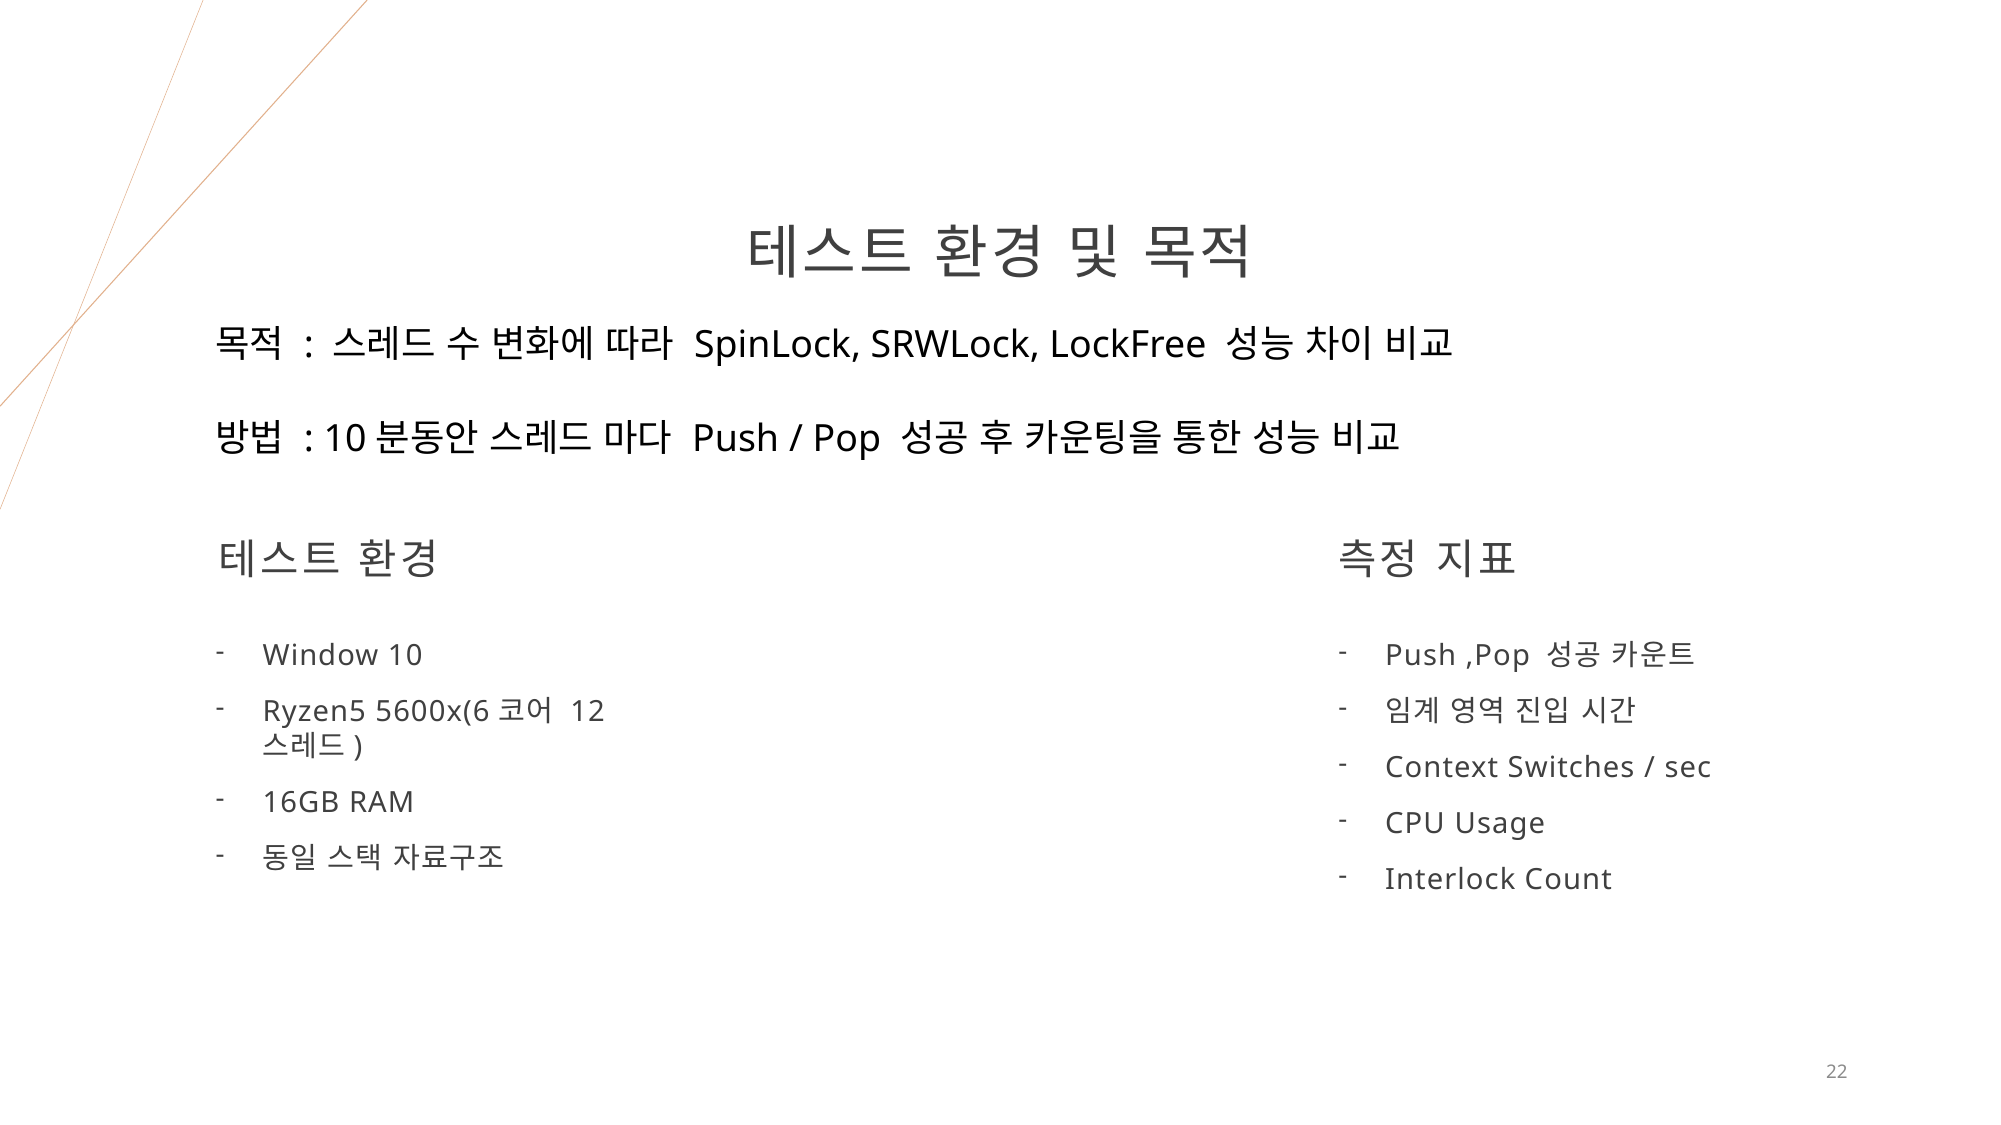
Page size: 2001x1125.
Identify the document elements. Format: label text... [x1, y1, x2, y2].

list Push ,Pop 성공 카운트 임계 영역 진입 시간 Context Switches / sec CPU Usage Interlock Count [1323, 629, 1797, 957]
list Window 10 Ryzen5 5600x(6코어 12스레드) 16GB RAM 동일 스택 자료구조 [200, 629, 708, 957]
slide_number 22 [1412, 1042, 1863, 1103]
list 측정 지표 [1323, 455, 1797, 591]
text_box 방법 : 10분동안 스레드 마다 Push / Pop 성공 후 카운팅을 통한 성능 비교 [200, 406, 1569, 467]
text_box 목적 : 스레드 수 변화에 따라 SpinLock, SRWLock, LockFree 성능 차이 비교 [200, 312, 1569, 373]
list 테스트 환경 [203, 467, 677, 591]
title 테스트 환경 및 목적​ [309, 146, 1691, 364]
